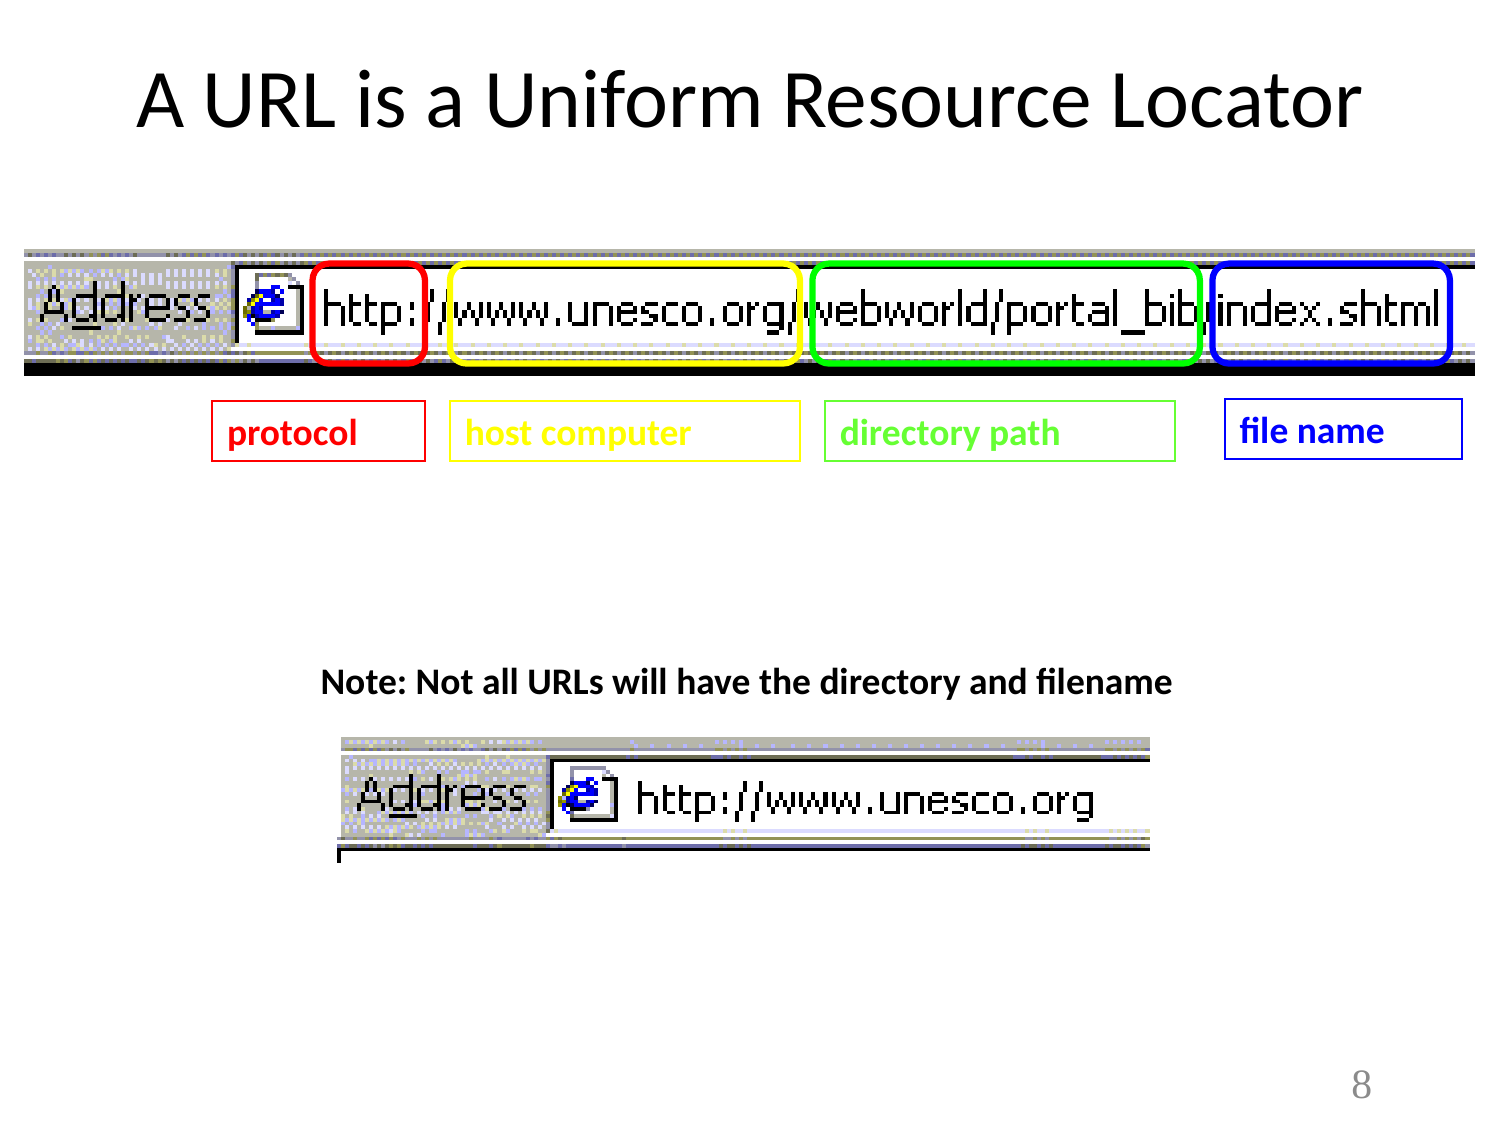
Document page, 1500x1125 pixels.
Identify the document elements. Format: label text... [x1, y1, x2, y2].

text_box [24, 249, 1476, 479]
text_box Note: Not all URLs will have the directory and filename [305, 649, 1190, 710]
title A URL is a Uniform Resource Locator [0, 0, 1500, 188]
slide_number 8 [1074, 1049, 1388, 1125]
picture [337, 737, 1151, 863]
